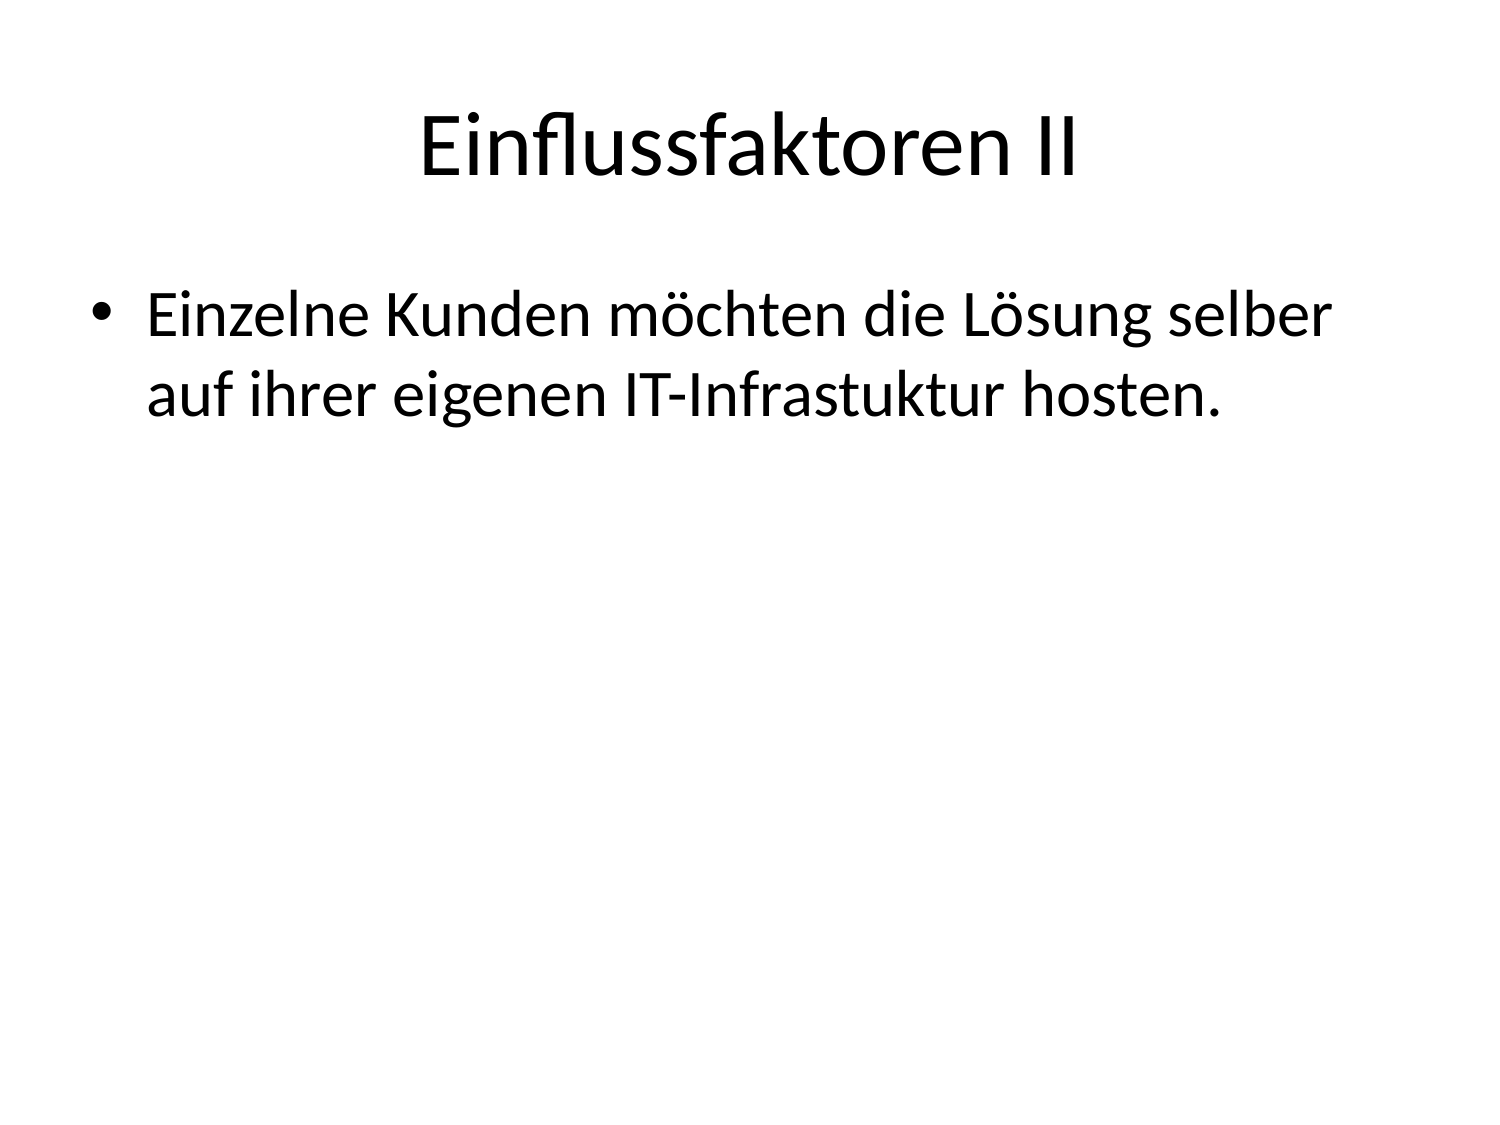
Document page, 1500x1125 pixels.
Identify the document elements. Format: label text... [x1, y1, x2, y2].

title Einflussfaktoren II [75, 45, 1425, 233]
list Einzelne Kunden möchten die Lösung selber auf ihrer eigenen IT-Infrastuktur hosten. [75, 262, 1425, 1005]
